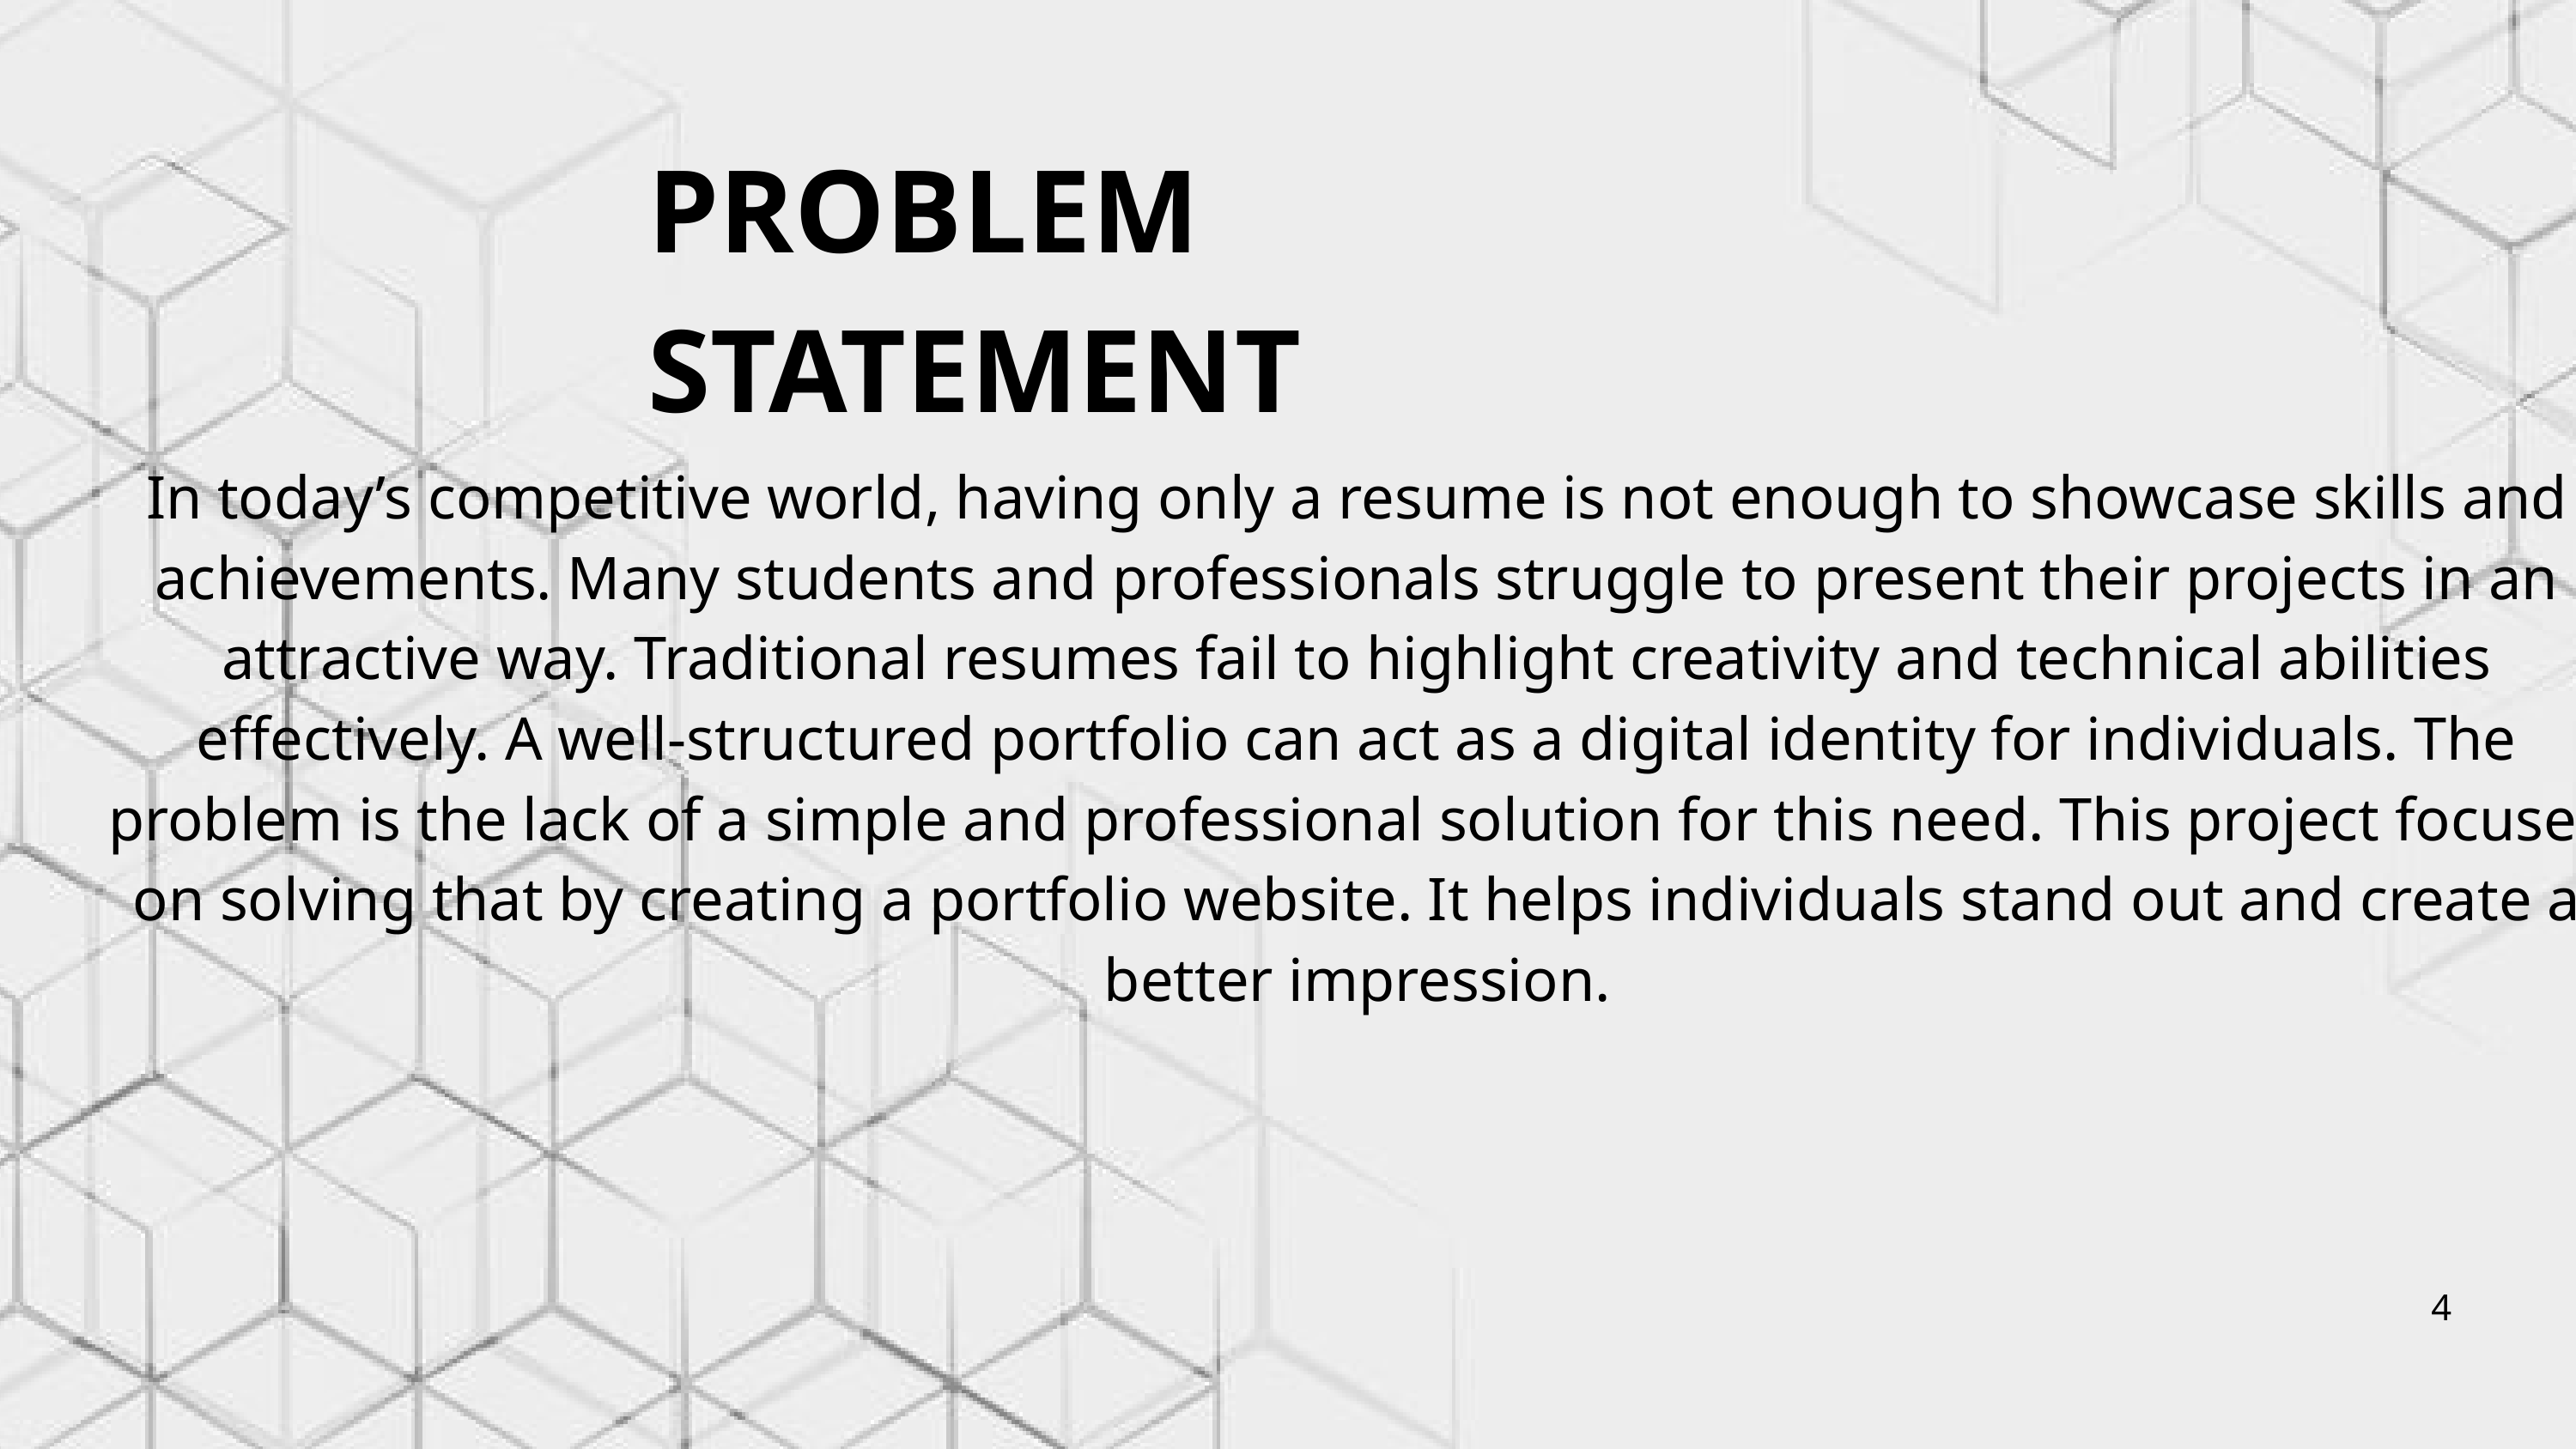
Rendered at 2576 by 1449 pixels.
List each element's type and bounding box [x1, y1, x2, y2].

text_box [0, 0, 2576, 1449]
